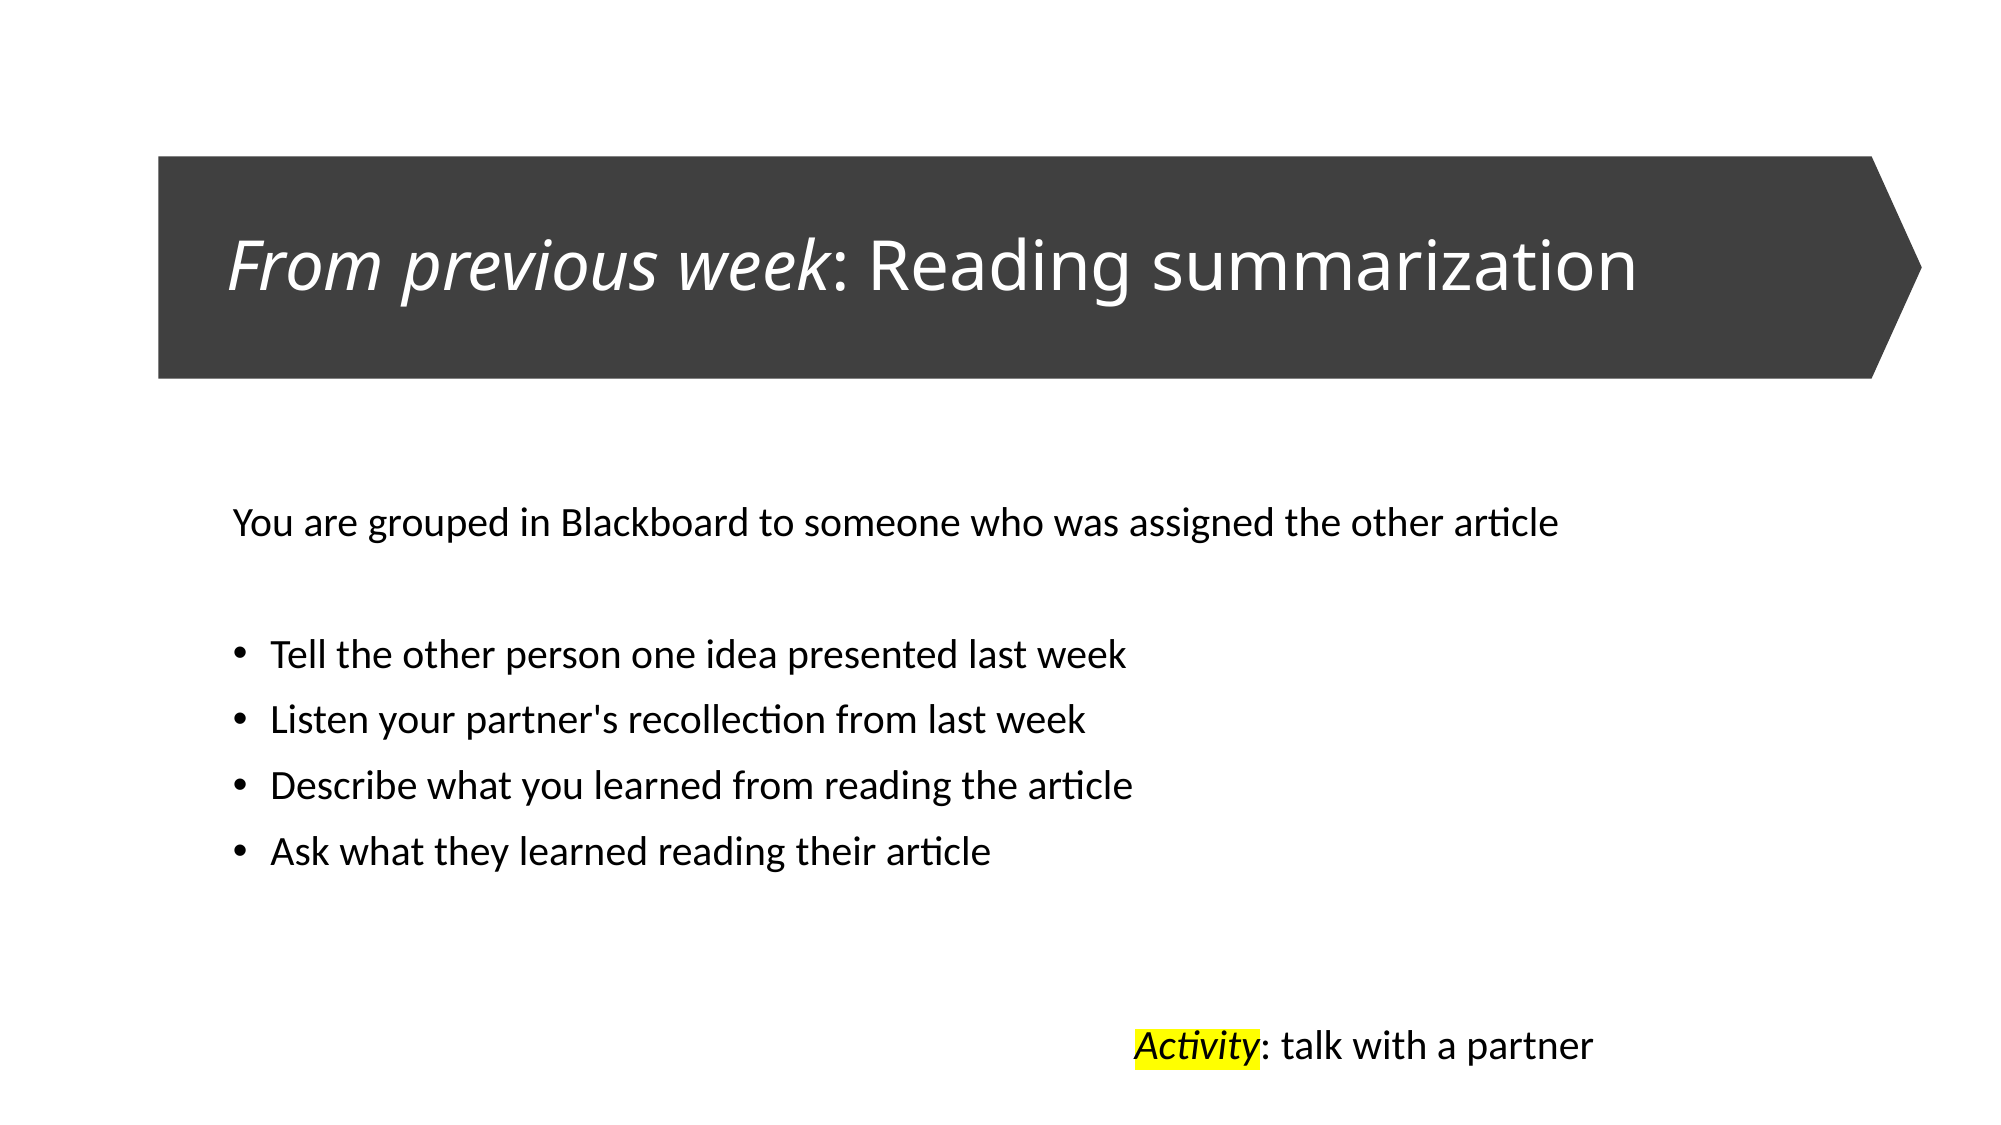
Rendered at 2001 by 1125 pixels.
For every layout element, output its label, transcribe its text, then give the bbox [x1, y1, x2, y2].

text_box [157, 155, 1923, 380]
text_box Activity: talk with a partner [913, 1010, 1816, 1076]
list You are grouped in Blackboard to someone who was assigned the other article Tell the other person one idea presented last week Listen your partner's recollection from last week Describe what you learned from reading the article Ask what they learned reading their article [217, 492, 1856, 897]
title From previous week: Reading summarization [211, 197, 1856, 339]
